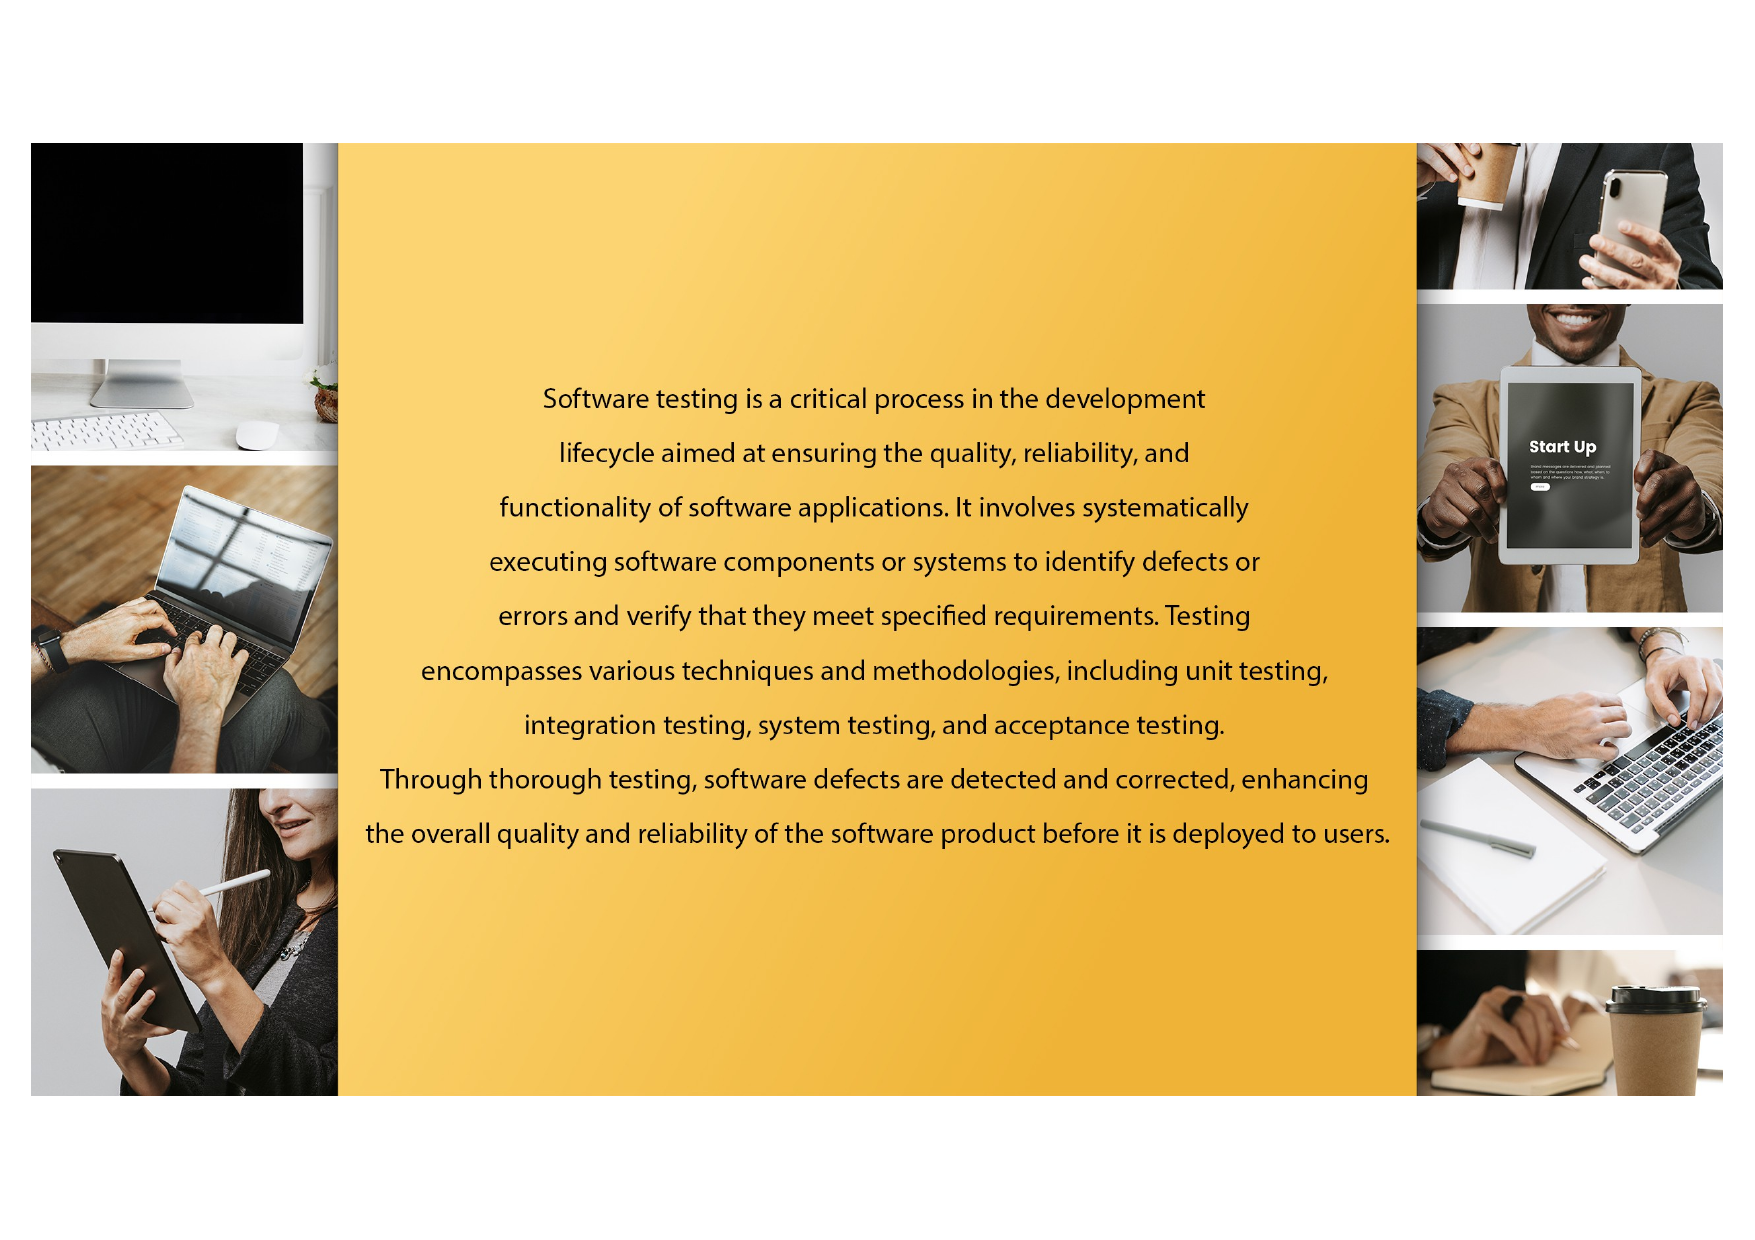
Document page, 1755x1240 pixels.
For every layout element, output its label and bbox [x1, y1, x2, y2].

picture [30, 143, 1724, 1096]
